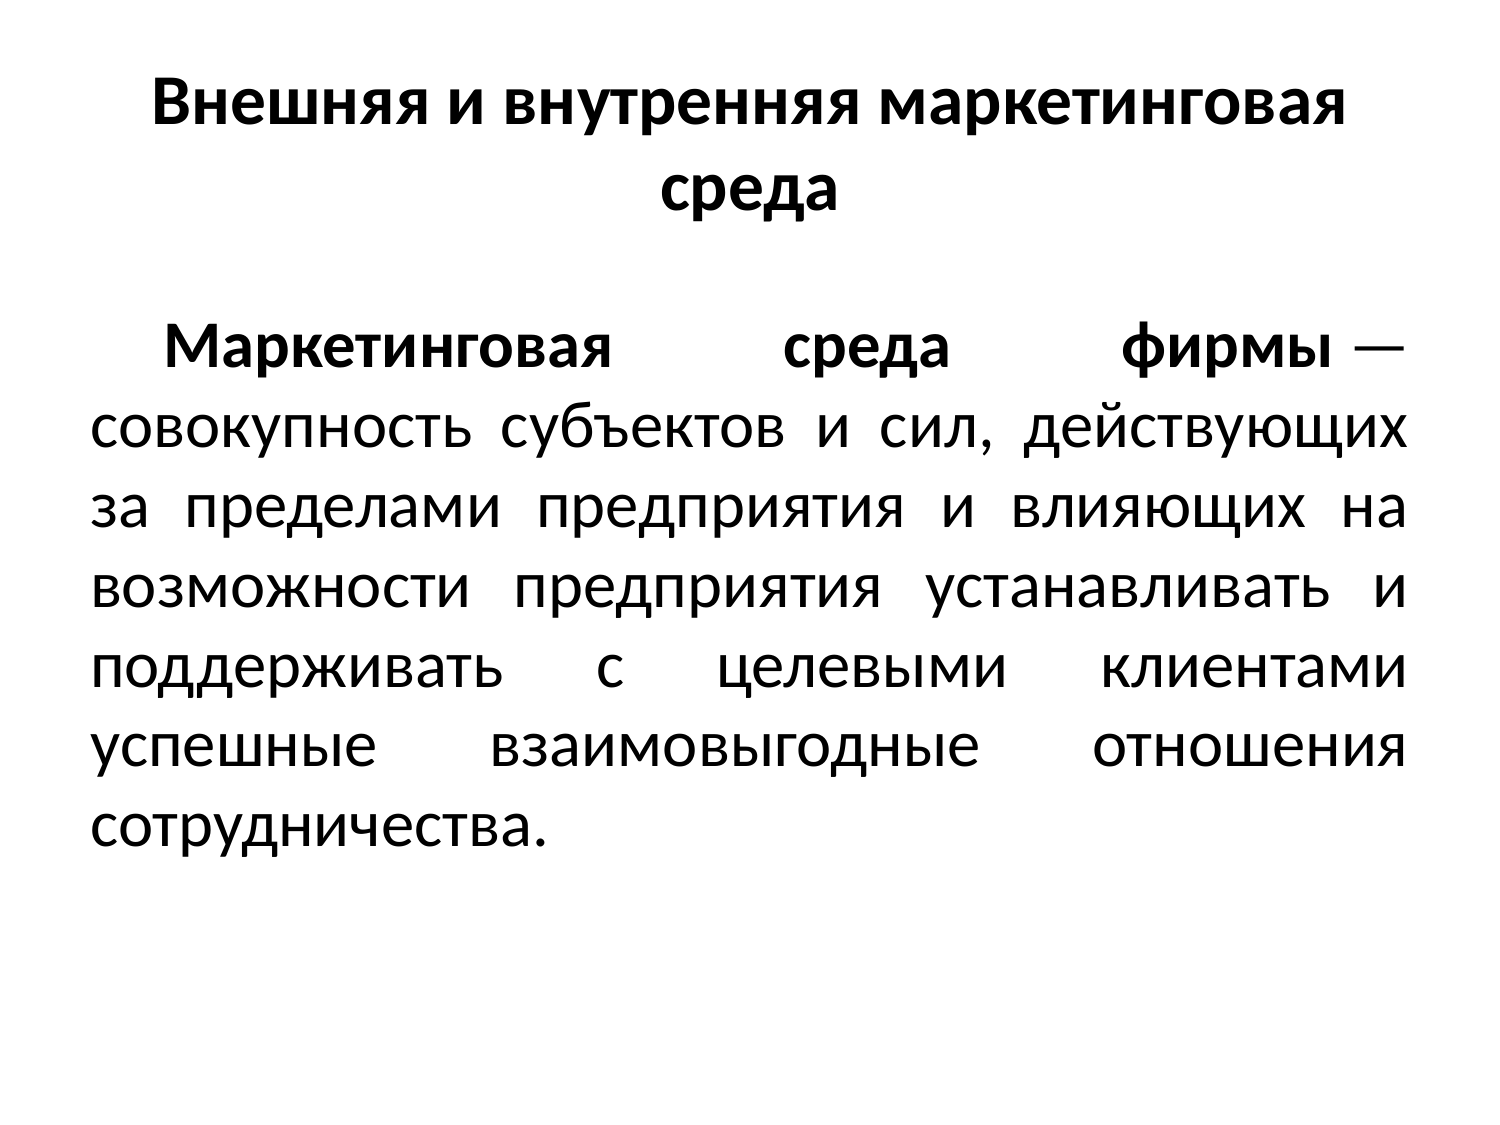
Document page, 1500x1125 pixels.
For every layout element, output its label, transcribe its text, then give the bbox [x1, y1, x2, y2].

list Маркетинговая среда фирмы — совокупность субъектов и сил, действующих за пределами предприятия и влияющих на возможности предприятия устанавливать и поддерживать с целевыми клиентами успешные взаимовыгодные отношения сотрудничества. [75, 292, 1425, 1005]
title Внешняя и внутренняя маркетинговая среда [75, 45, 1425, 233]
